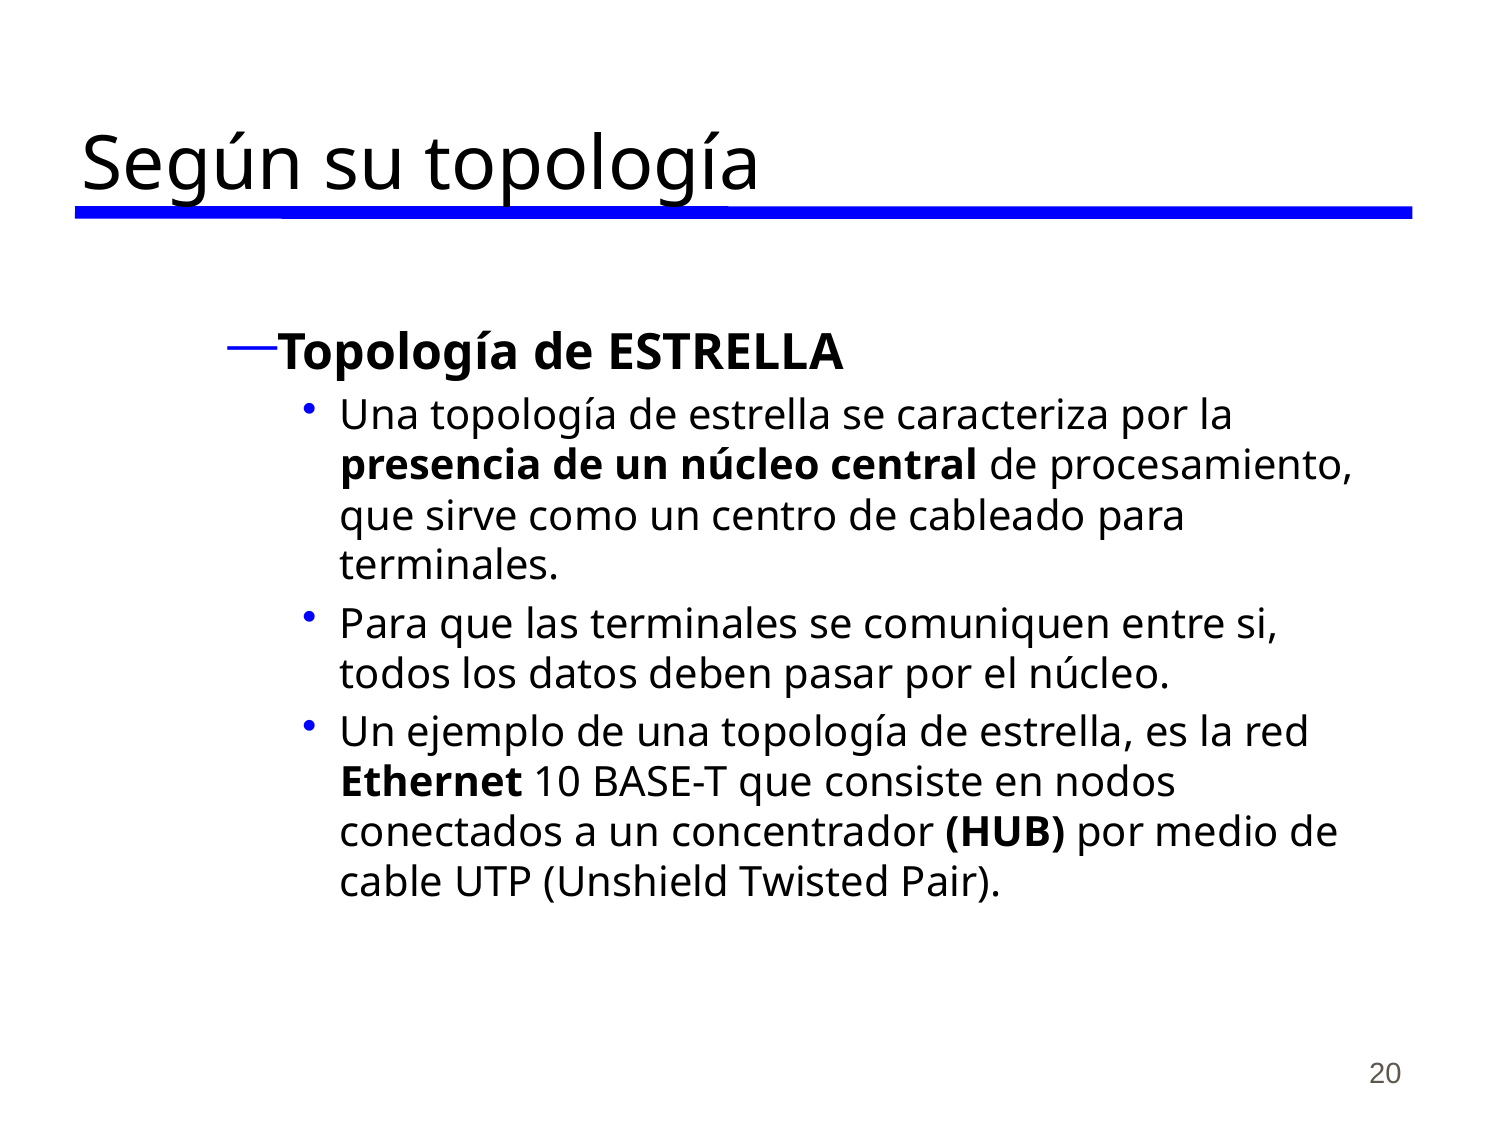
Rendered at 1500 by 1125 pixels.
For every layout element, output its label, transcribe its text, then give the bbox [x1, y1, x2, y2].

list Topología de ESTRELLA Una topología de estrella se caracteriza por la presencia de un núcleo central de procesamiento, que sirve como un centro de cableado para terminales. Para que las terminales se comuniquen entre si, todos los datos deben pasar por el núcleo. Un ejemplo de una topología de estrella, es la red Ethernet 10 BASE-T que consiste en nodos conectados a un concentrador (HUB) por medio de cable UTP (Unshield Twisted Pair). [137, 312, 1413, 1125]
title Según su topología [66, 24, 1413, 213]
slide_number 20 [1104, 1021, 1417, 1097]
